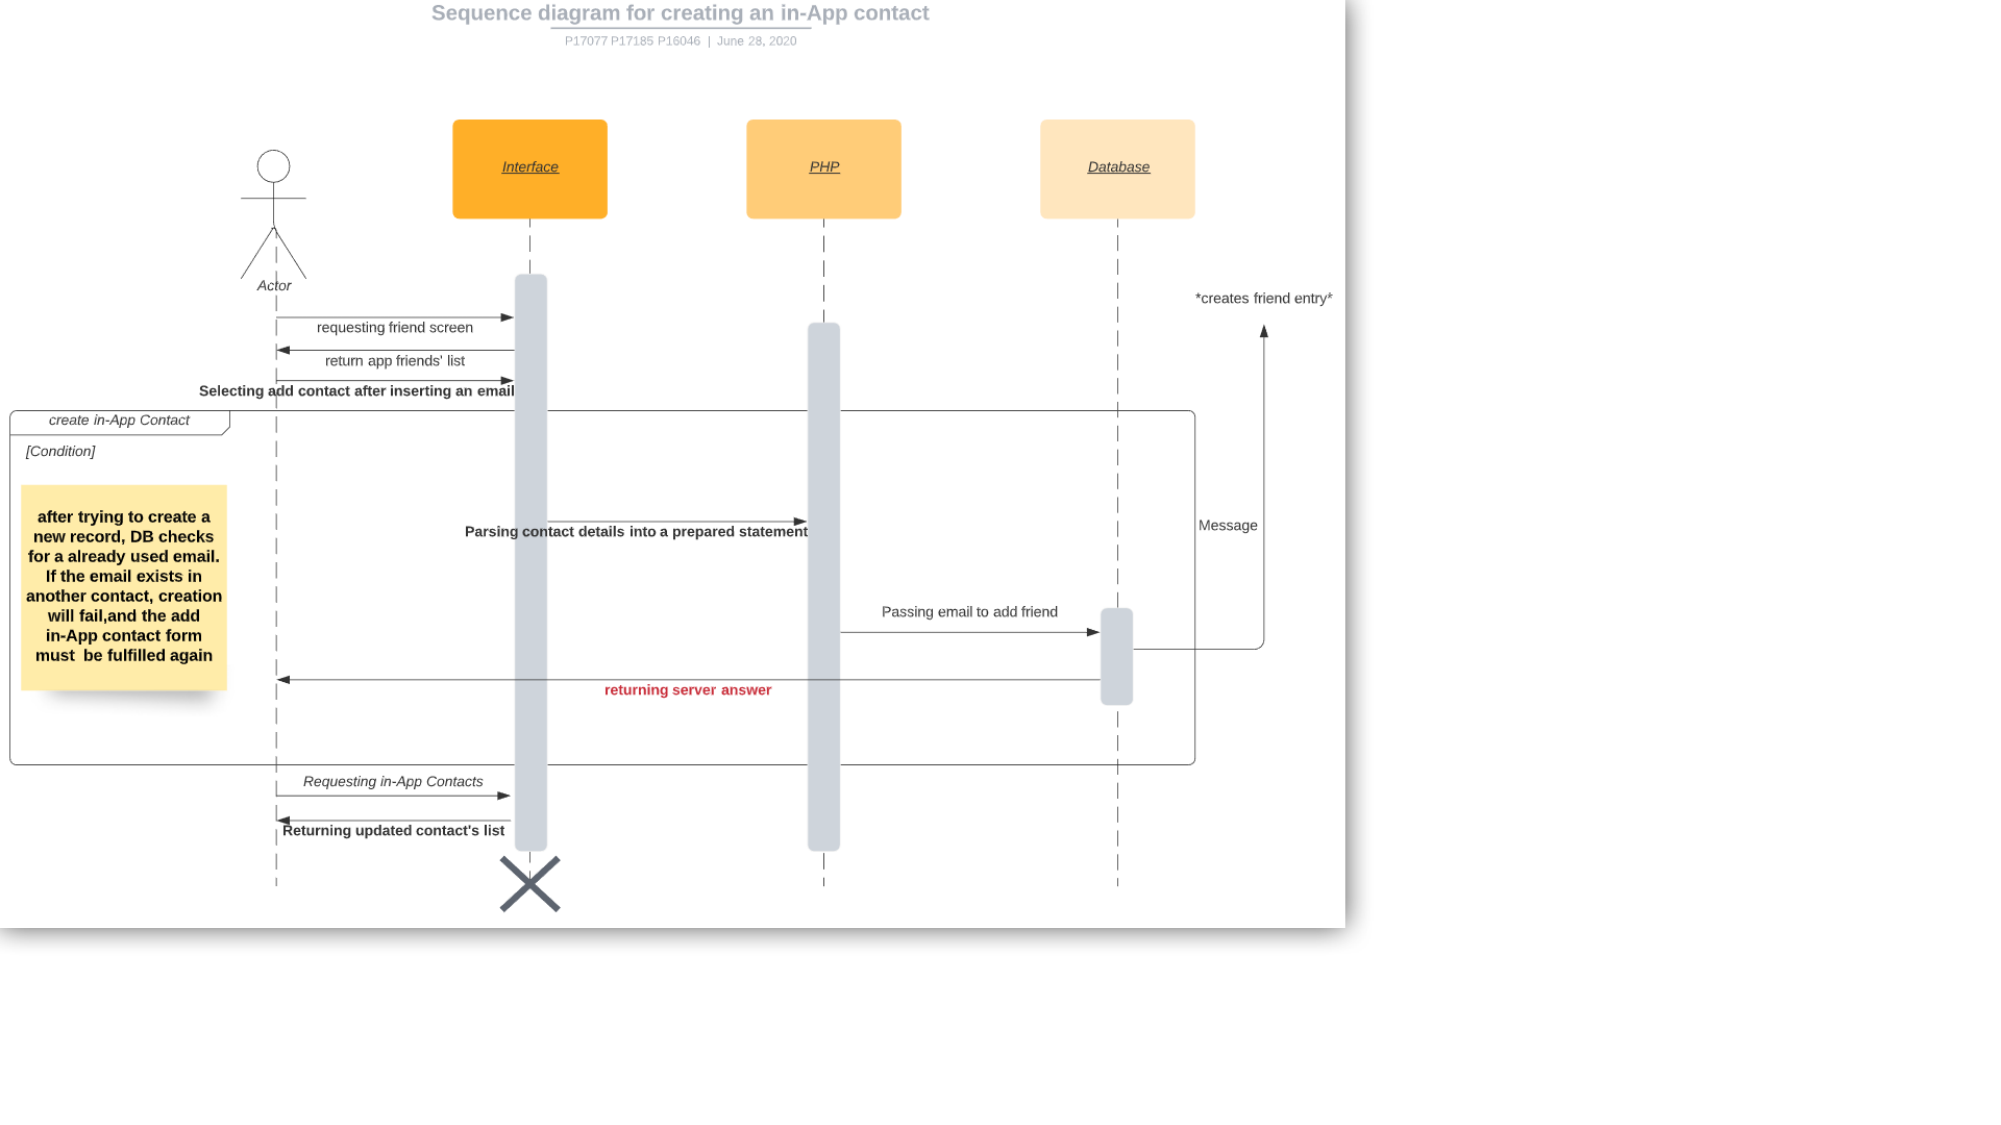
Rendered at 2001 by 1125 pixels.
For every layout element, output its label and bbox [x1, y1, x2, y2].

picture [0, 0, 1346, 928]
